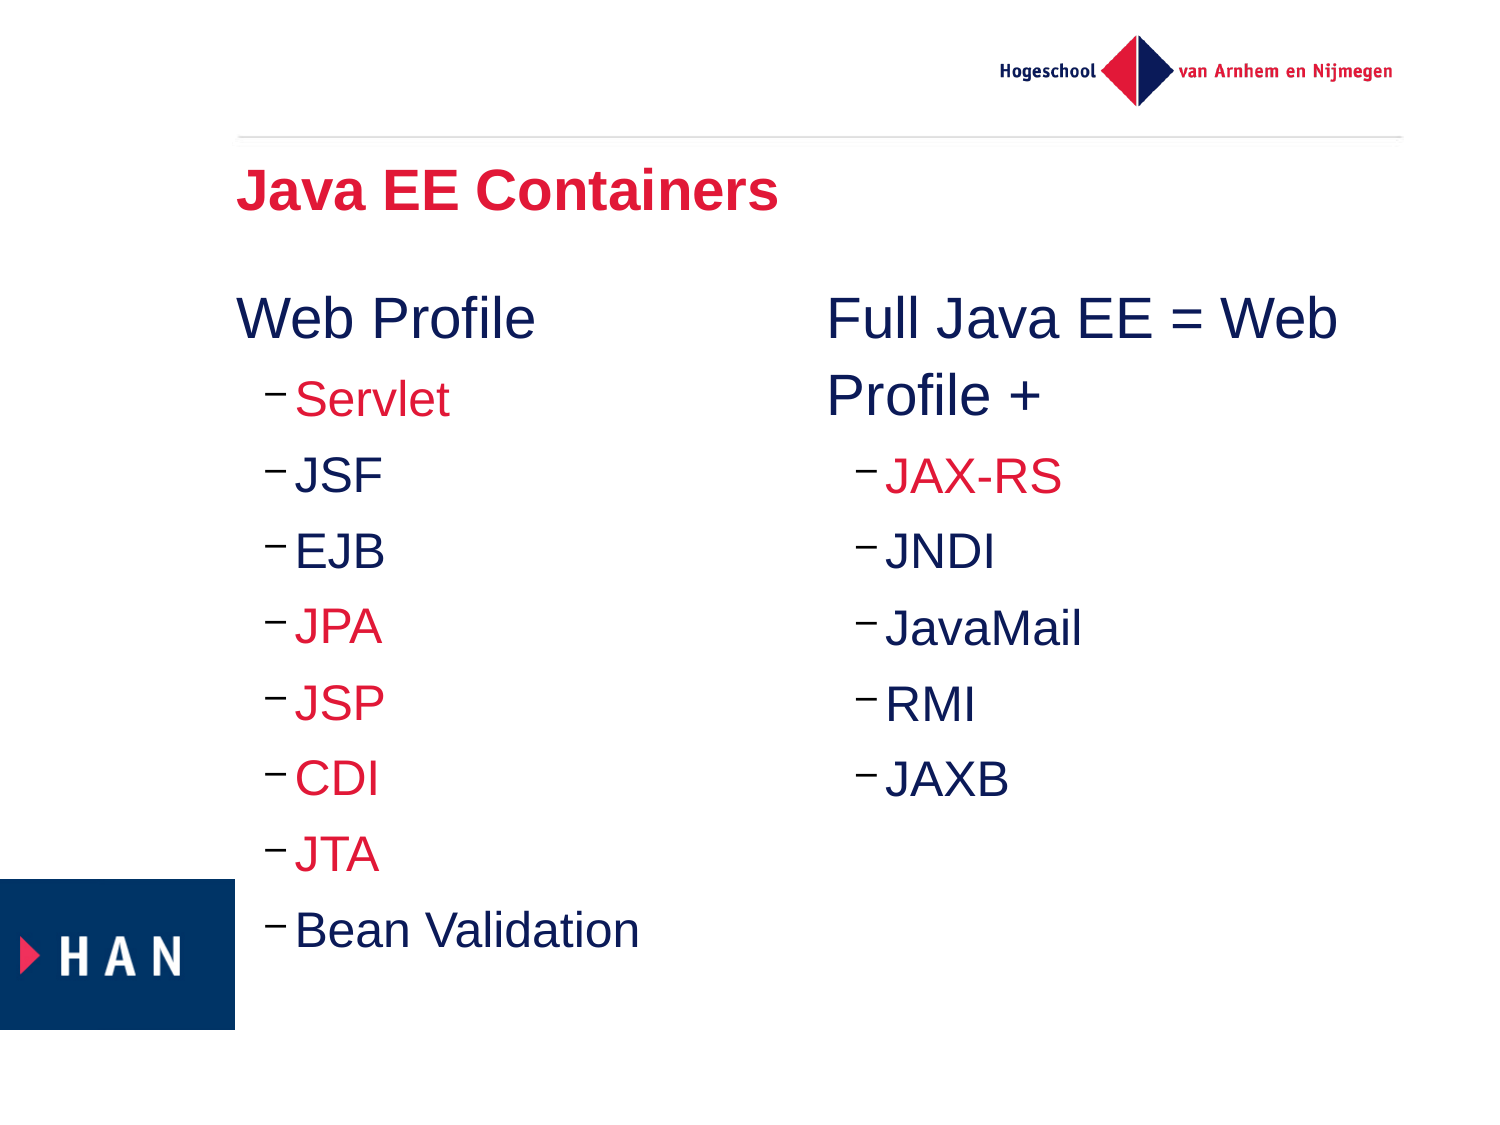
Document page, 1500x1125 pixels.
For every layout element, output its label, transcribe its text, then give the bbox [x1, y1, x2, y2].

title Java EE Containers [236, 147, 1398, 231]
picture [0, 124, 1500, 157]
list Full Java EE = Web Profile + JAX-RS JNDI JavaMail RMI JAXB [826, 265, 1393, 874]
picture [992, 29, 1406, 113]
picture [0, 879, 235, 1030]
list Web Profile Servlet JSF EJB JPA JSP CDI JTA Bean Validation [236, 265, 798, 874]
